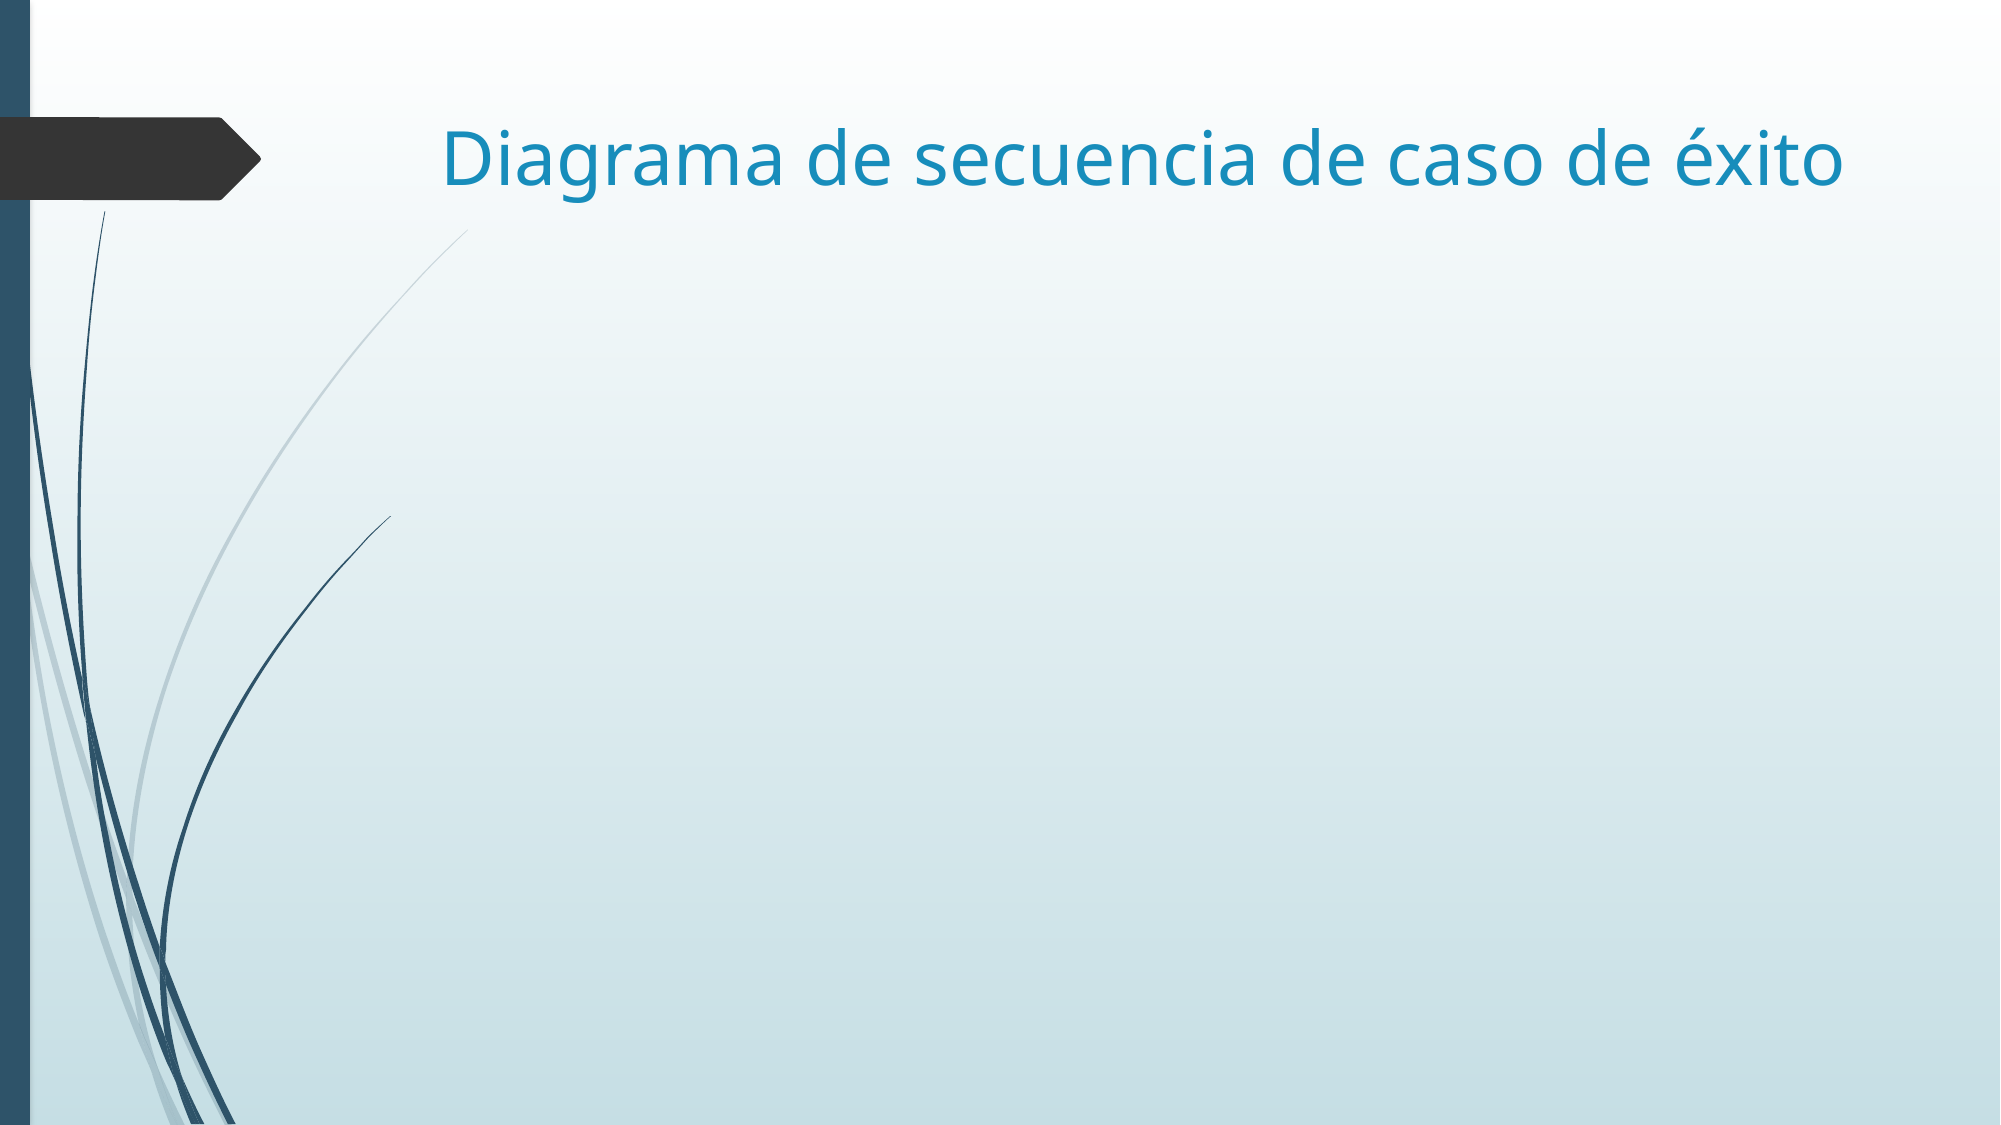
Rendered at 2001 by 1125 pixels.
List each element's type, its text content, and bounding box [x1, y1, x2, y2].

title Diagrama de secuencia de caso de éxito [425, 102, 1888, 313]
